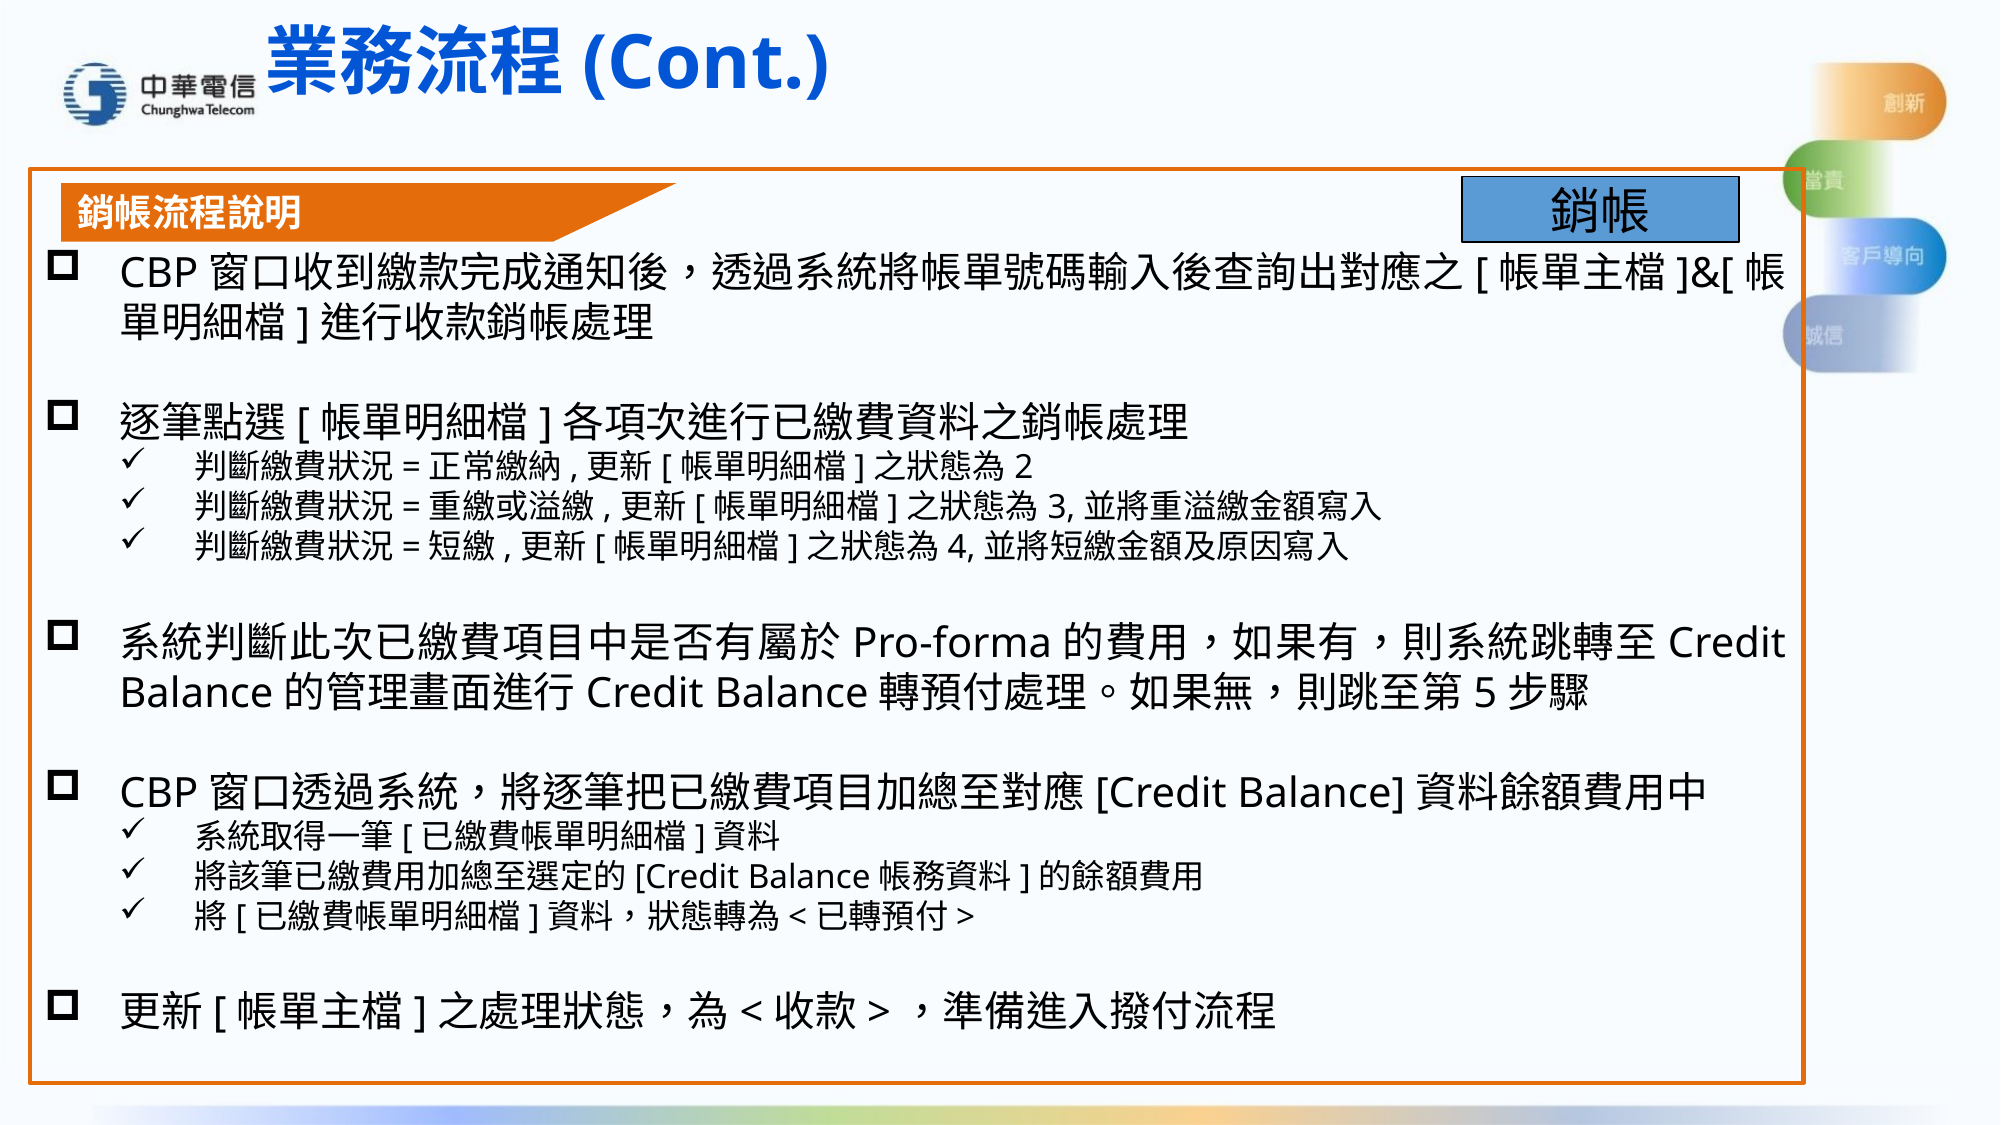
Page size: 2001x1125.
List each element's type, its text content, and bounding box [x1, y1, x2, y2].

text_box 業務流程(Cont.) [249, 10, 1735, 118]
text_box [318, 183, 677, 238]
text_box 銷帳 [1461, 176, 1739, 238]
text_box 銷帳流程說明 [62, 181, 318, 238]
picture [0, 0, 2001, 1125]
text_box [29, 168, 1804, 1084]
text_box CBP窗口收到繳款完成通知後，透過系統將帳單號碼輸入後查詢出對應之[帳單主檔]&[帳單明細檔]進行收款銷帳處理 逐筆點選[帳單明細檔]各項次進行已繳費資料之銷帳處理 判斷繳費狀況=正常繳納,更新[帳單明細檔]之狀態為2 判斷繳費狀況=重繳或溢繳,更新[帳單明細檔]之狀態為3,並將重溢繳金額寫入 判斷繳費狀況=短繳,更新[帳單明細檔]之狀態為4,並將短繳金額及原因寫入 系統判斷此次已繳費項目中是否有屬於Pro-forma的費用，如果有，則系統跳轉至Credit Balance的管理畫面進行Credit Balance轉預付處理。如果無，則跳至第5步驟 CBP窗口透過系統，將逐筆把已繳費項目加總至對應[Credit Balance]資料餘額費用中 系統取得一筆[已繳費帳單明細檔]資料 將該筆已繳費用加總至選定的[Credit Balance帳務資料]的餘額費用 將[已繳費帳單明細檔]資料，狀態轉為<已轉預付> 更新[帳單主檔]之處理狀態，為<收款>，準備進入撥付流程 [29, 238, 1801, 1043]
